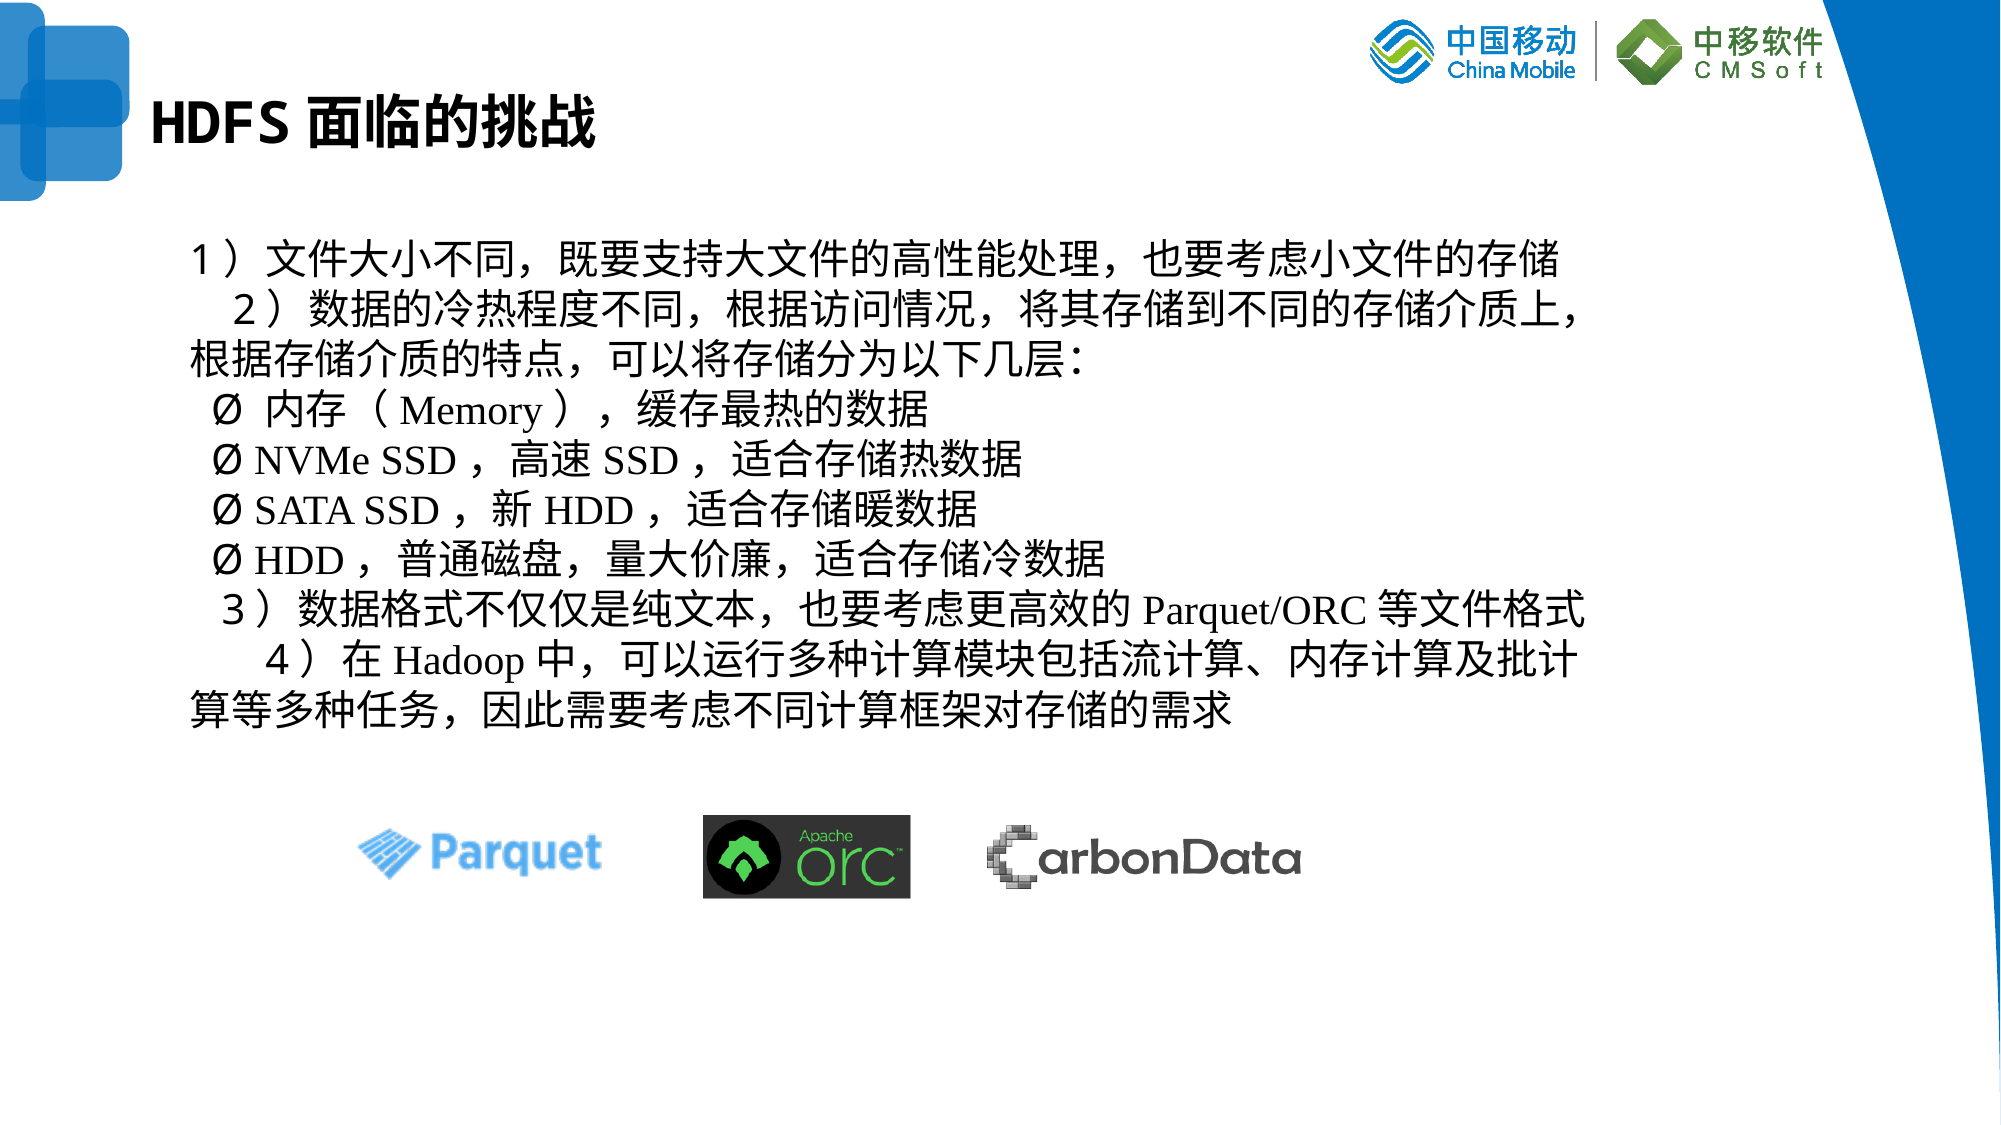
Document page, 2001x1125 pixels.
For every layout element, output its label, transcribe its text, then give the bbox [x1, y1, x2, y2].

picture [332, 815, 627, 894]
picture [703, 815, 911, 899]
text_box 1）文件大小不同，既要支持大文件的高性能处理，也要考虑小文件的存储 2）数据的冷热程度不同，根据访问情况，将其存储到不同的存储介质上，根据存储介质的特点，可以将存储分为以下几层： Ø 内存（Memory），缓存最热的数据 Ø NVMe SSD，高速SSD，适合存储热数据 Ø SATA SSD，新HDD，适合存储暖数据 Ø HDD，普通磁盘，量大价廉，适合存储冷数据 3）数据格式不仅仅是纯文本，也要考虑更高效的Parquet/ORC等文件格式 4）在Hadoop中，可以运行多种计算模块包括流计算、内存计算及批计算等多种任务，因此需要考虑不同计算框架对存储的需求 [174, 225, 1627, 741]
picture [1370, 13, 1822, 85]
picture [987, 825, 1301, 889]
title HDFS面临的挑战 [137, 85, 1835, 172]
